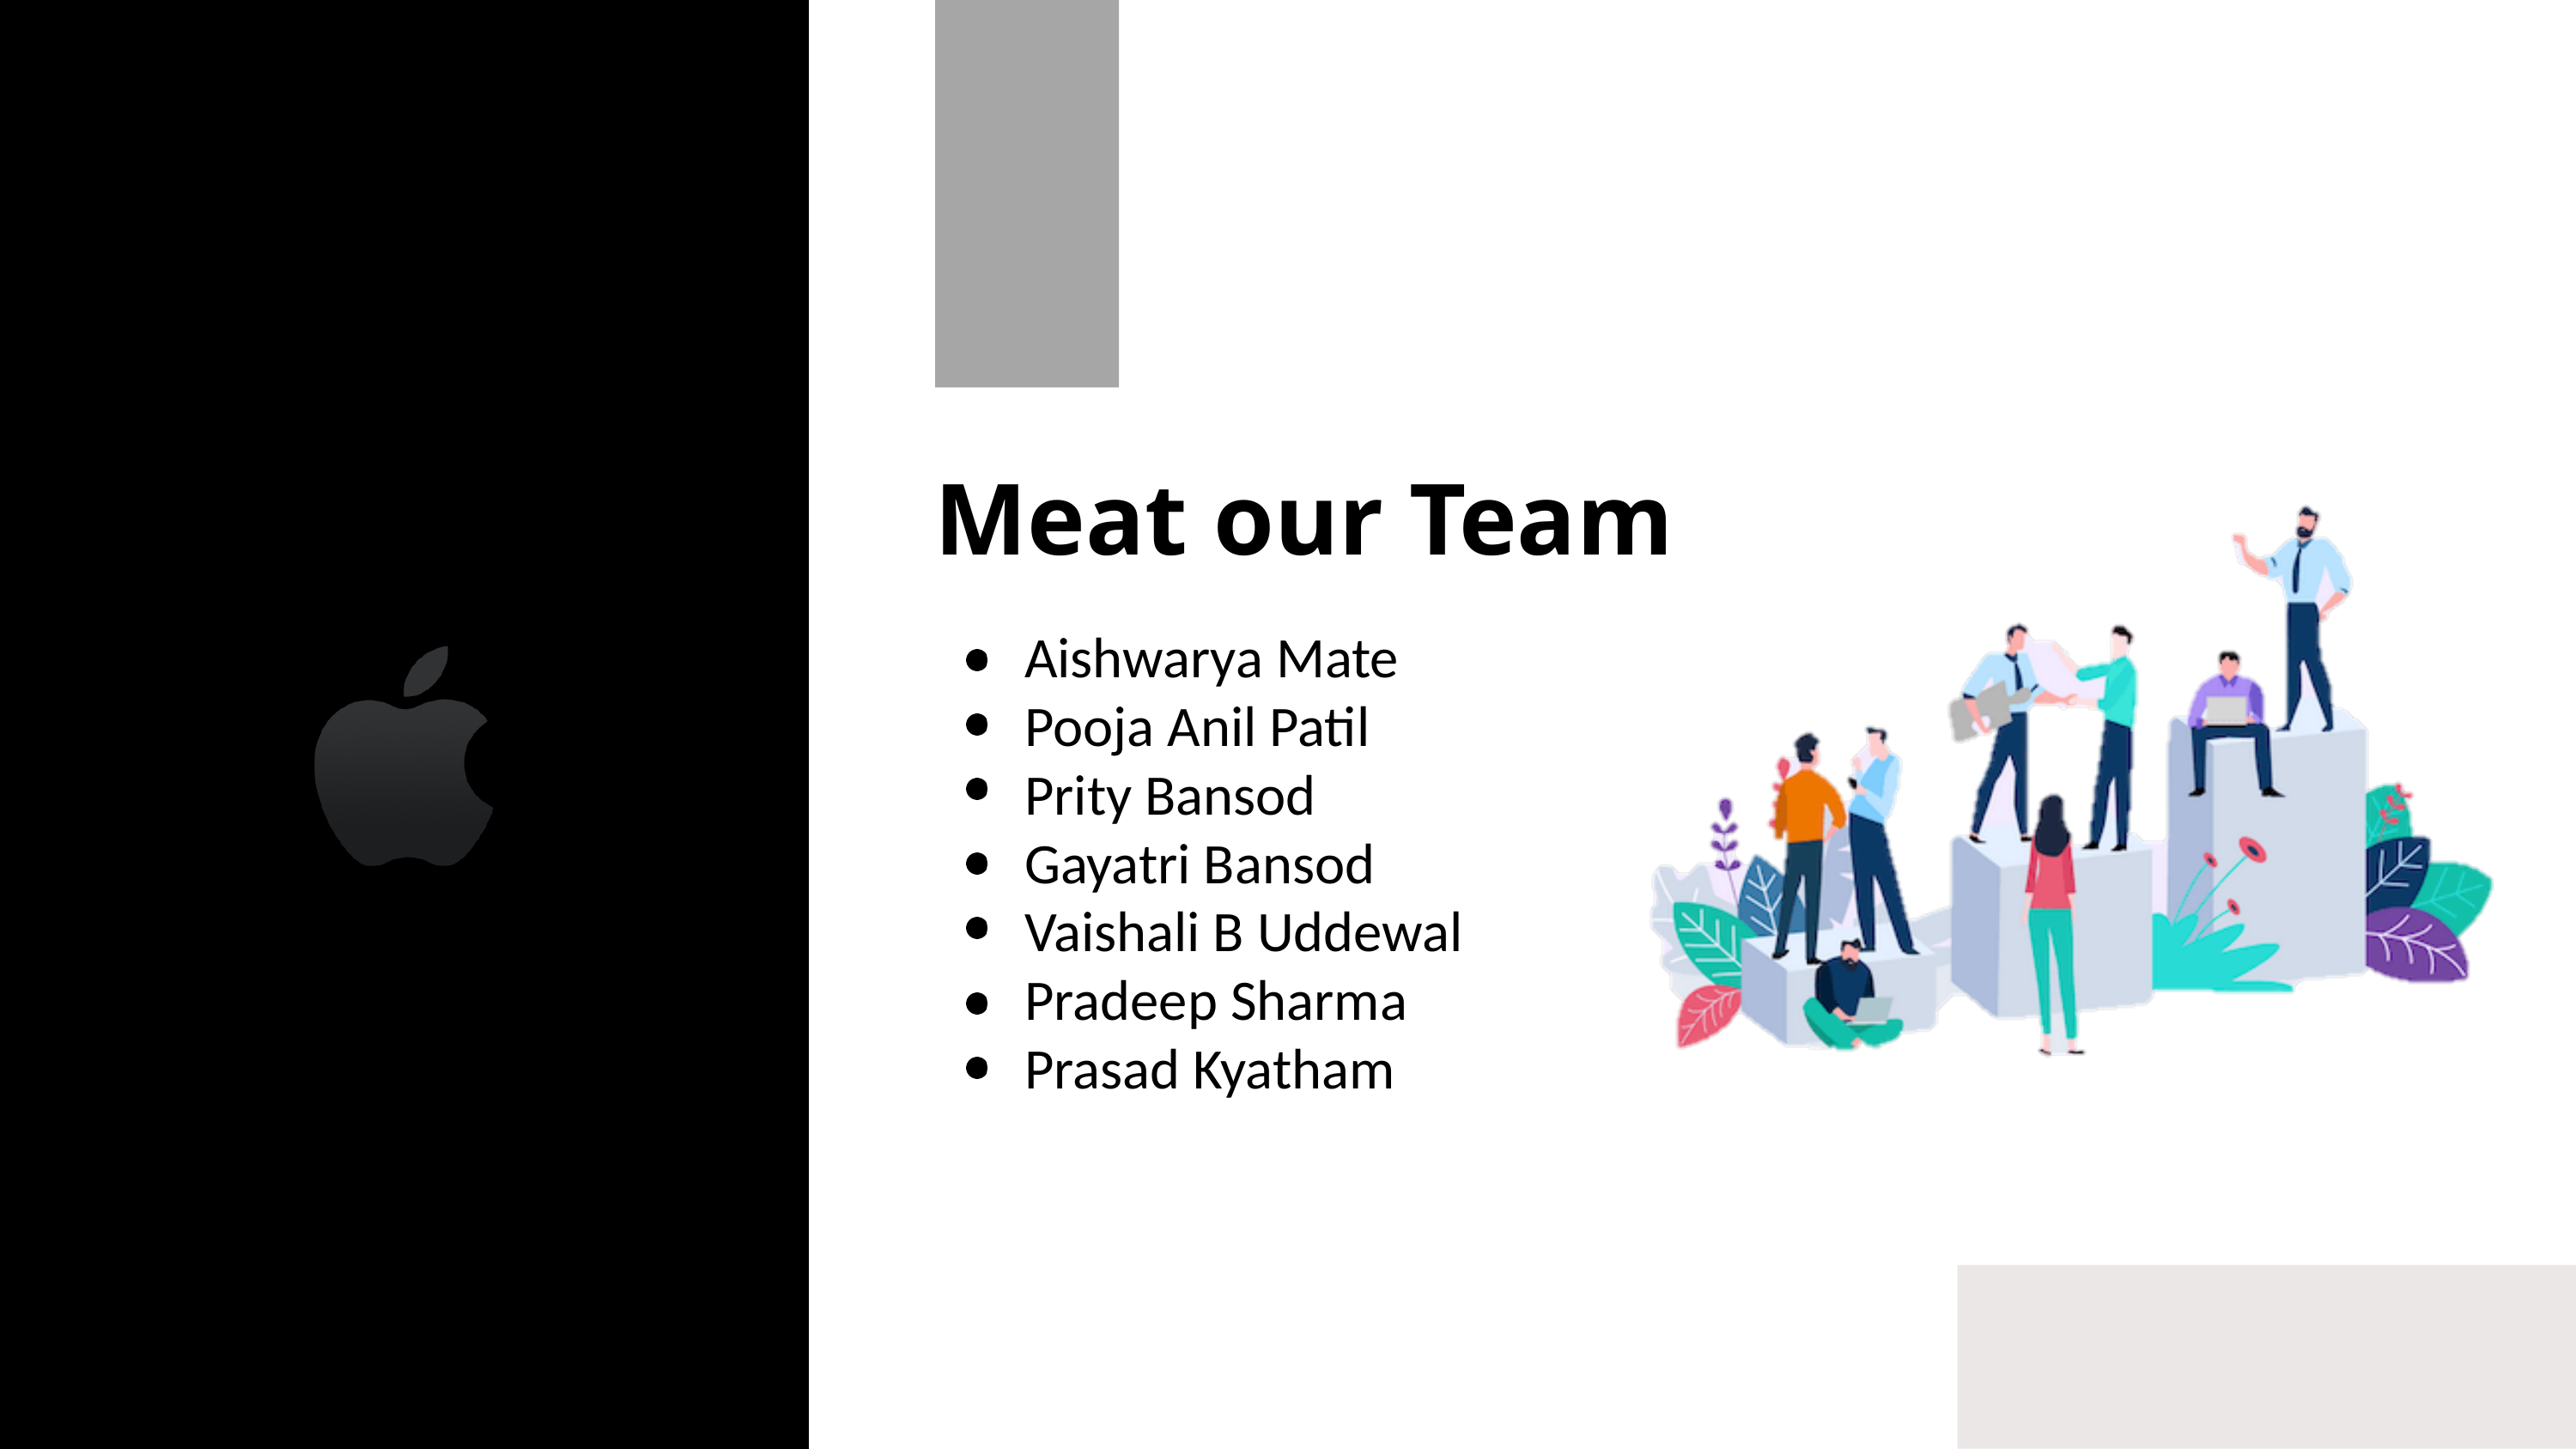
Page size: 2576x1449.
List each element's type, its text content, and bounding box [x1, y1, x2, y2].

text_box Aishwarya Mate Pooja Anil Patil Prity Bansod Gayatri Bansod Vaishali B Uddewal Pradeep Sharma Prasad Kyatham [1024, 618, 1763, 1101]
text_box [1957, 1264, 2576, 1449]
text_box [966, 649, 987, 671]
text_box [966, 852, 987, 875]
text_box [966, 992, 987, 1015]
text_box [966, 1057, 987, 1079]
picture [1503, 454, 2576, 1089]
title Meat our Team [933, 454, 1501, 699]
picture [0, 0, 809, 1449]
text_box [966, 917, 987, 939]
text_box [966, 778, 987, 800]
text_box [966, 713, 987, 736]
text_box [935, 0, 1120, 388]
